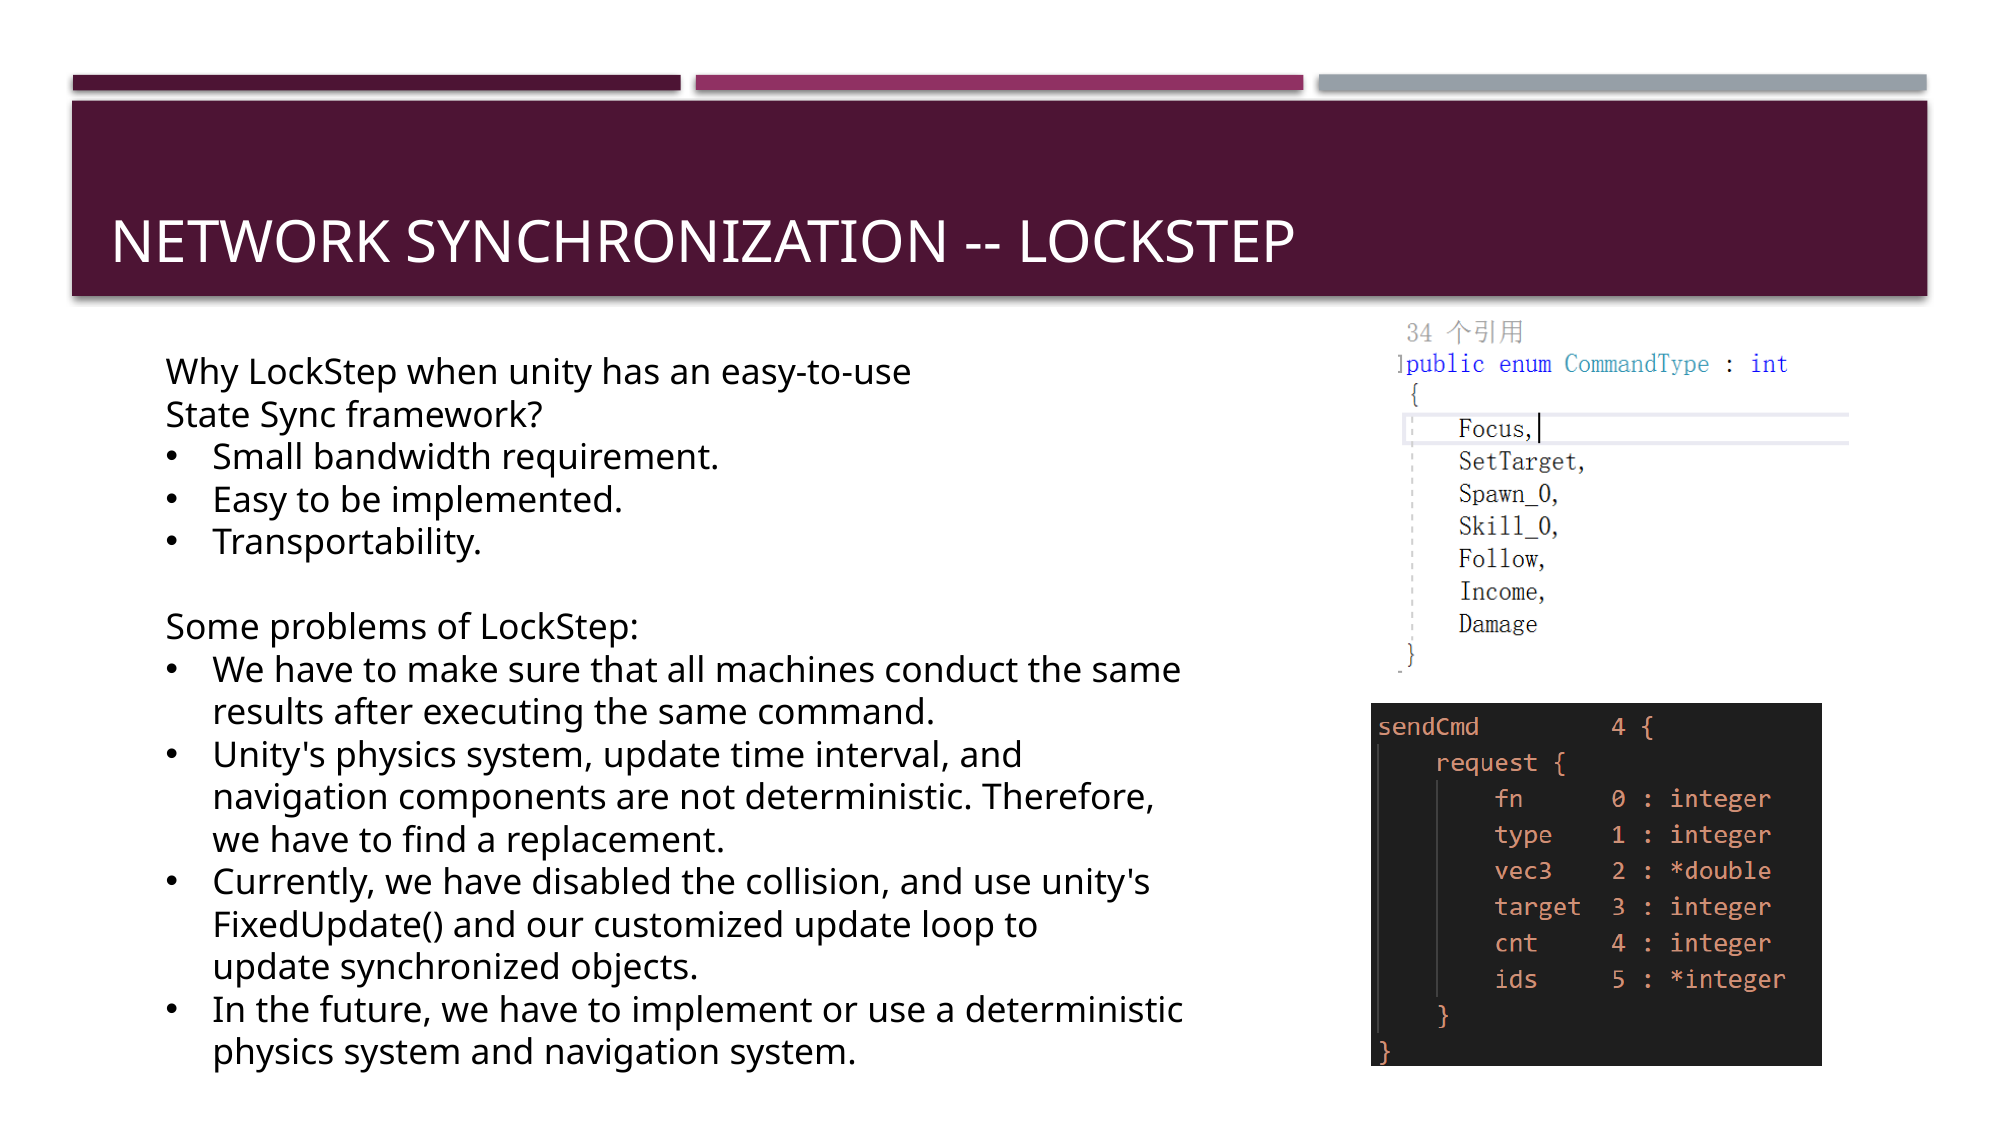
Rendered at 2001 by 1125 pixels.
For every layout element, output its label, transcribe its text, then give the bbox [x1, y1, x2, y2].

picture [1398, 310, 1850, 681]
text_box Some problems of LockStep: We have to make sure that all machines conduct the same results after executing the same command. Unity's physics system, update time interval, and navigation components are not deterministic. Therefore, we have to find a replacement. Currently, we have disabled the collision, and use unity's FixedUpdate() and our customized update loop to update synchronized objects. In the future, we have to implement or use a deterministic physics system and navigation system. [150, 596, 1220, 1080]
picture [1371, 703, 1823, 1067]
title NETWORK SYNCHRONIZATION -- LockStep [95, 115, 1905, 282]
text_box Why LockStep when unity has an easy-to-use State Sync framework? Small bandwidth requirement. Easy to be implemented. Transportability. [150, 341, 1012, 570]
